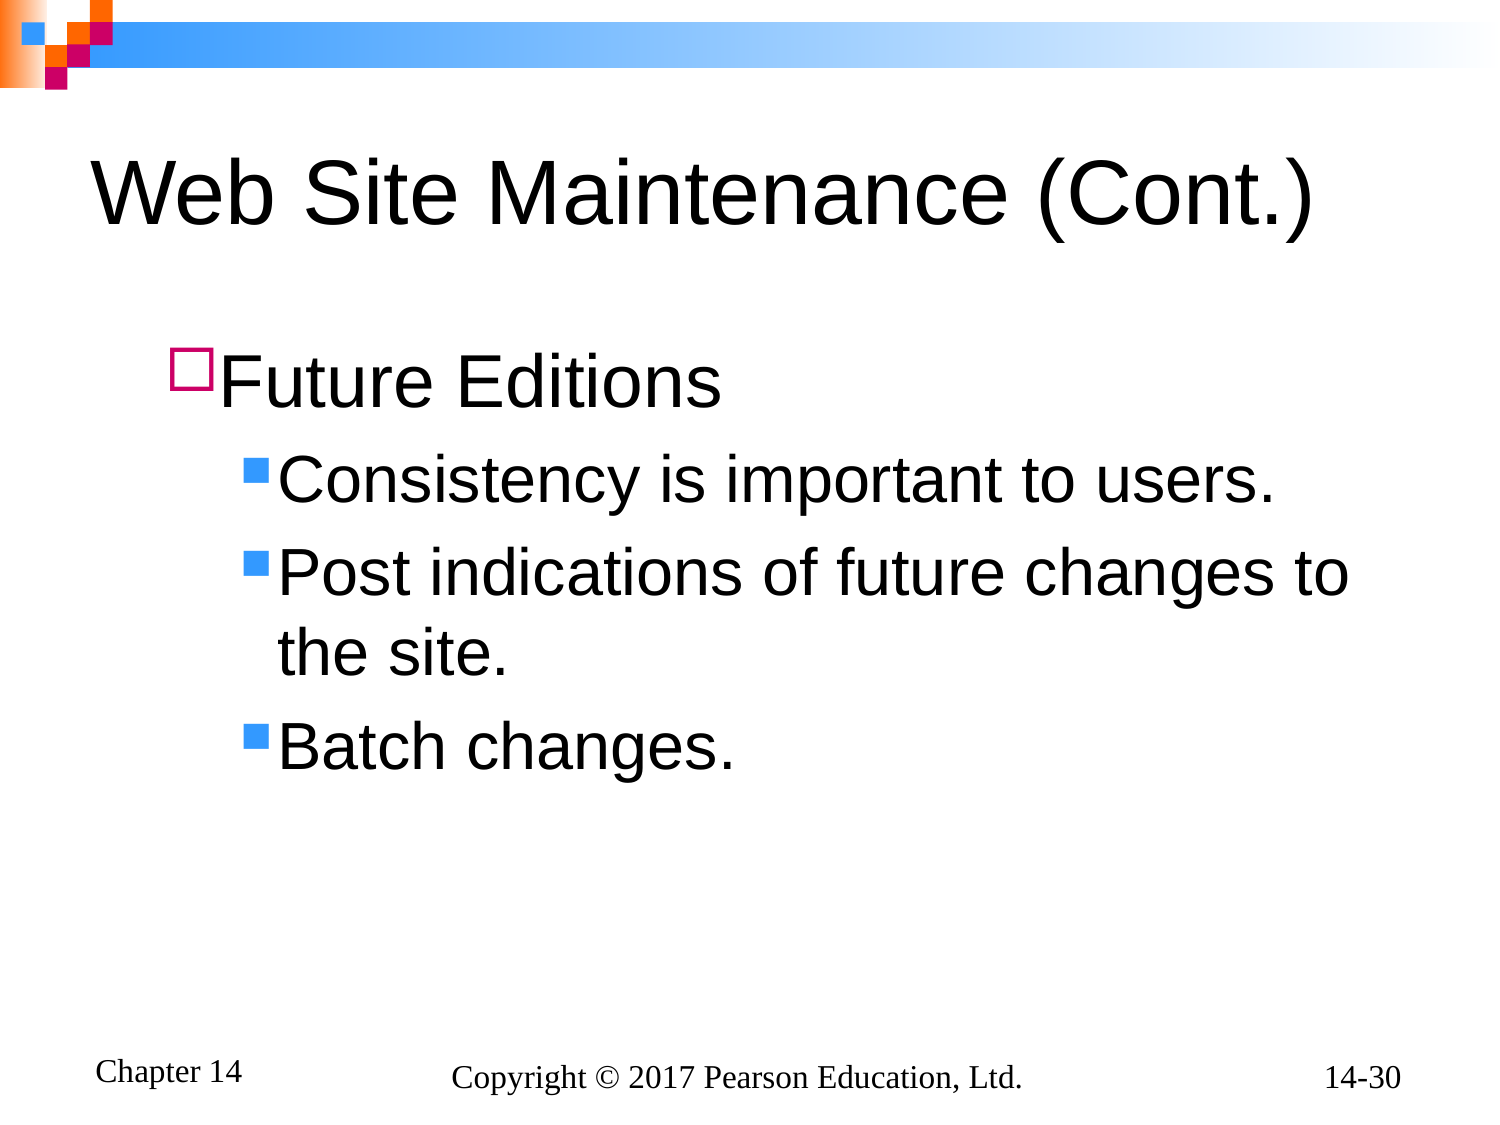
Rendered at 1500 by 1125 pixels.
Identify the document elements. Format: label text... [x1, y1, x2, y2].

title Web Site Maintenance (Cont.) [75, 75, 1425, 300]
list Future Editions Consistency is important to users. Post indications of future changes to the site. Batch changes. [75, 324, 1425, 963]
